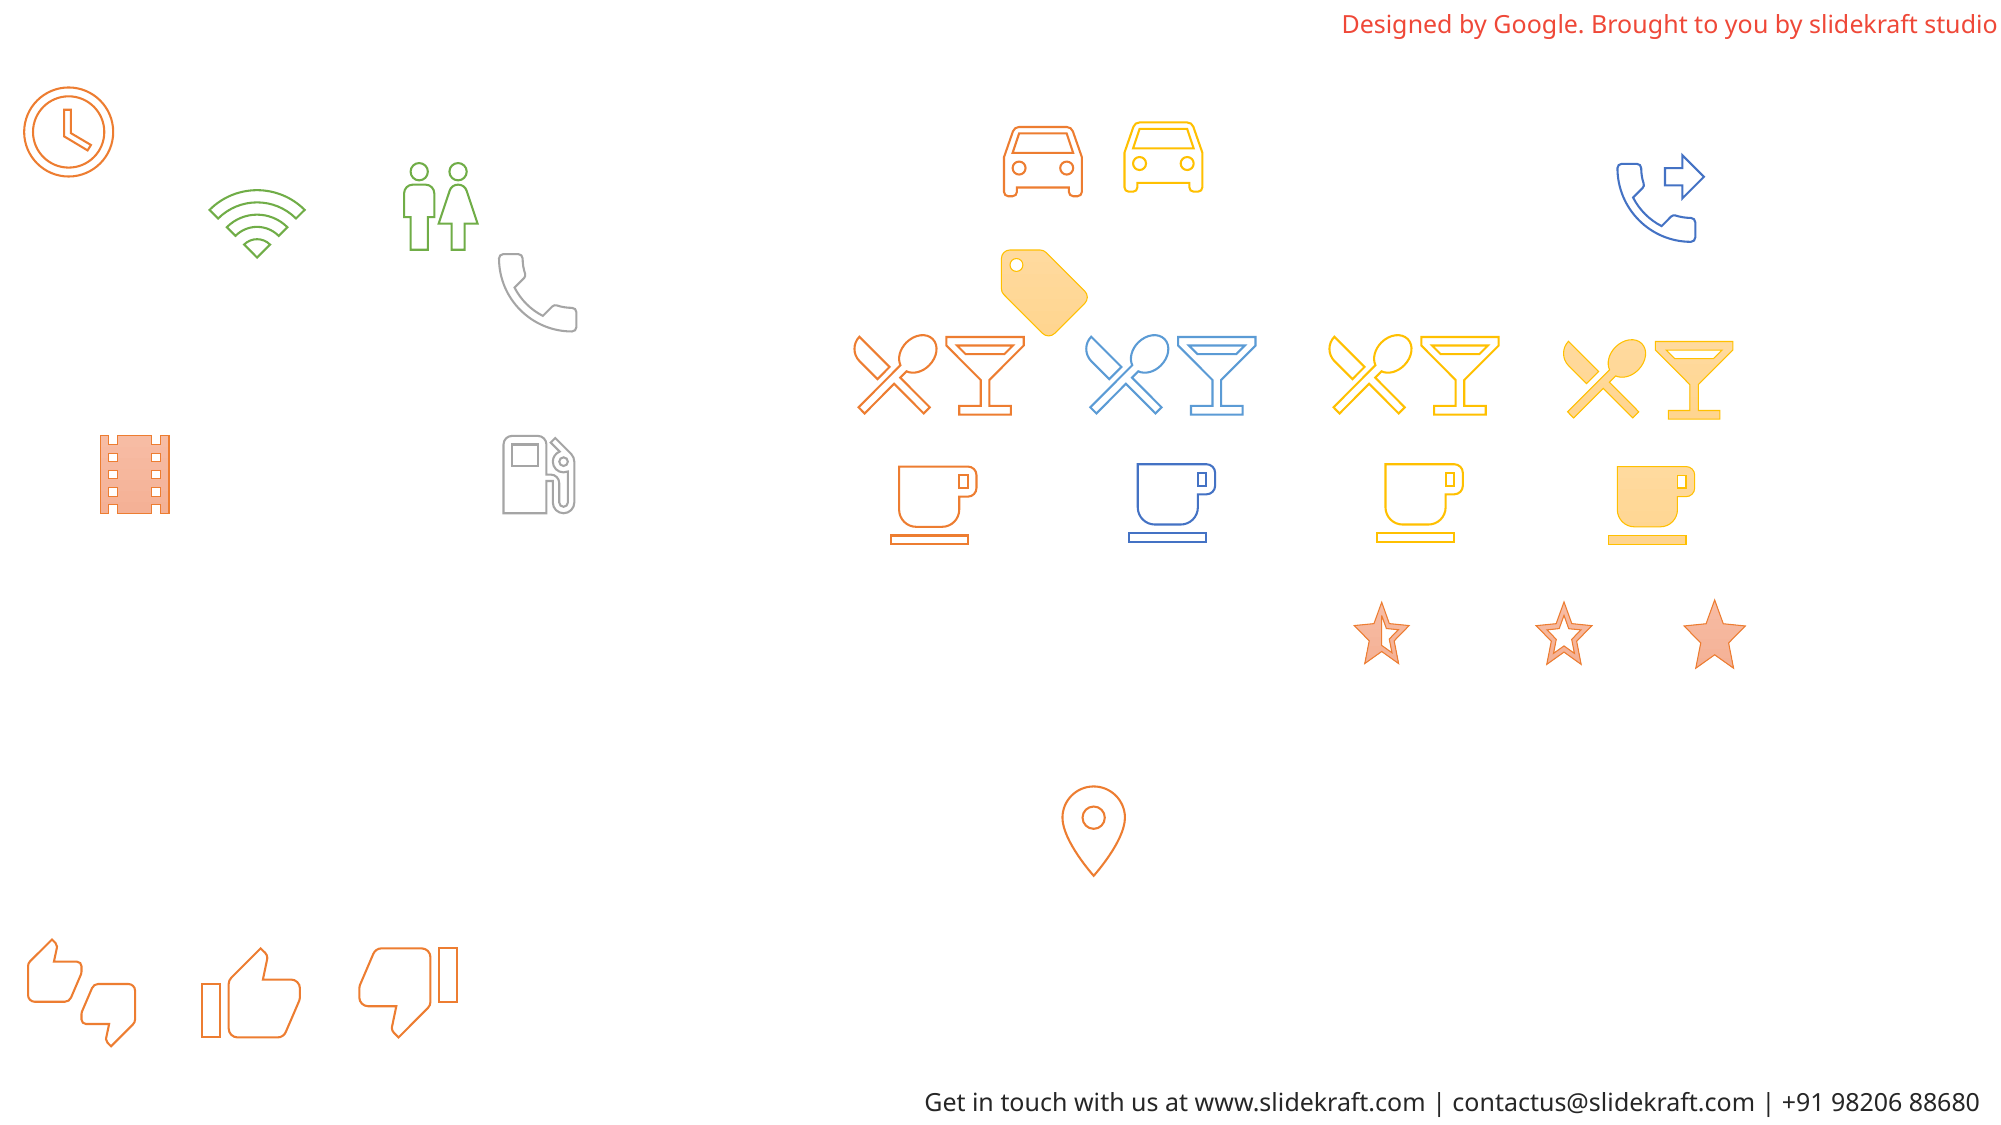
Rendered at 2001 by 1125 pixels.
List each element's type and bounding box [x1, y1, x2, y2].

text_box [1616, 466, 1696, 528]
text_box [853, 335, 892, 381]
text_box [1328, 335, 1367, 381]
text_box [208, 189, 307, 220]
text_box [1136, 463, 1217, 526]
text_box [1002, 125, 1083, 198]
text_box [1128, 532, 1207, 543]
text_box [438, 947, 458, 1003]
text_box [1384, 463, 1464, 526]
text_box [1566, 339, 1647, 419]
text_box [437, 183, 480, 251]
text_box [227, 946, 301, 1039]
text_box [1534, 600, 1594, 666]
text_box [100, 435, 170, 514]
text_box [409, 161, 429, 182]
text_box [23, 86, 115, 178]
text_box [80, 982, 137, 1048]
text_box [890, 534, 969, 545]
text_box [497, 253, 578, 333]
text_box [1085, 335, 1123, 381]
text_box [1353, 600, 1411, 665]
text_box [27, 938, 83, 1003]
text_box [1608, 535, 1687, 545]
text_box [403, 183, 436, 251]
text_box [1616, 162, 1697, 243]
text_box [1000, 249, 1088, 337]
text_box [201, 983, 221, 1038]
text_box [1663, 152, 1706, 201]
text_box [1177, 335, 1257, 416]
text_box [1563, 340, 1600, 385]
text_box [1682, 598, 1747, 670]
text_box [1123, 121, 1204, 193]
text_box [1376, 532, 1455, 543]
text_box [225, 213, 289, 238]
text_box [1654, 340, 1734, 420]
text_box [242, 238, 272, 260]
text_box [1420, 335, 1500, 416]
text_box [448, 161, 468, 182]
text_box [502, 434, 576, 515]
text_box [857, 334, 938, 415]
text_box [358, 947, 432, 1039]
text_box [945, 335, 1025, 416]
text_box [1061, 785, 1126, 878]
text_box [898, 465, 978, 528]
text_box [1088, 334, 1170, 415]
text_box [1332, 334, 1413, 415]
